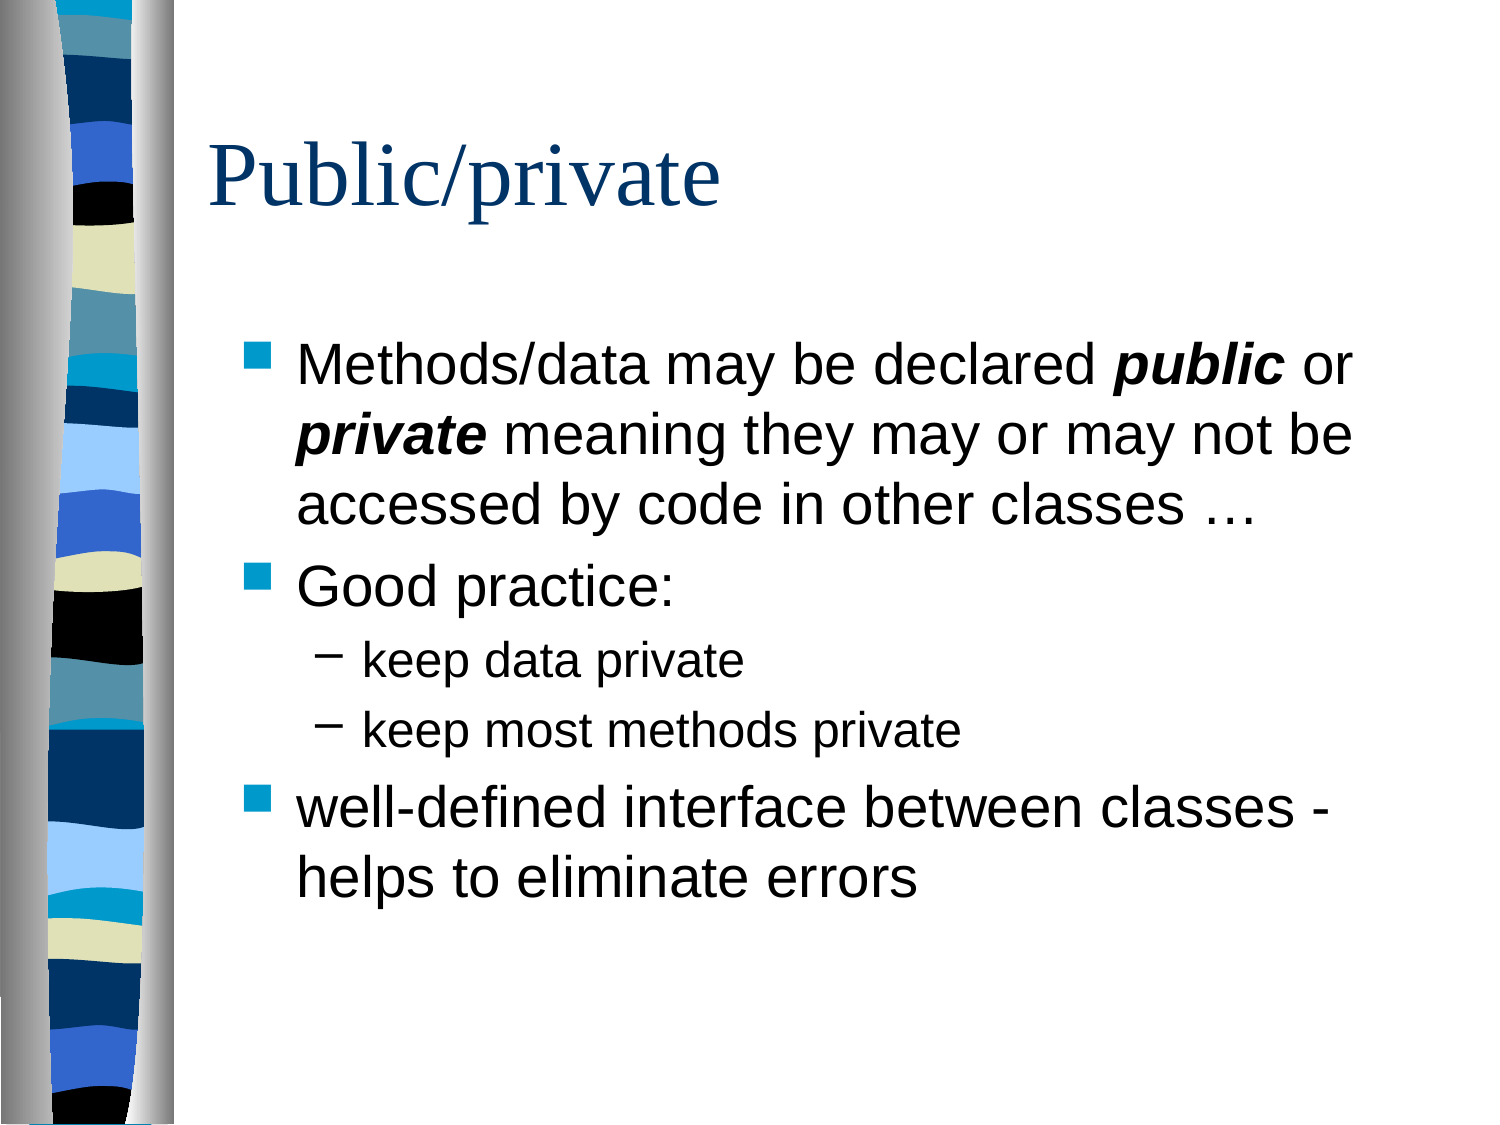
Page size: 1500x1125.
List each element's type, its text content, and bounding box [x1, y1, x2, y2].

title Public/private [192, 74, 1468, 263]
list Methods/data may be declared public or private meaning they may or may not be accessed by code in other classes … Good practice: keep data private keep most methods private well-defined interface between classes - helps to eliminate errors [224, 318, 1376, 994]
